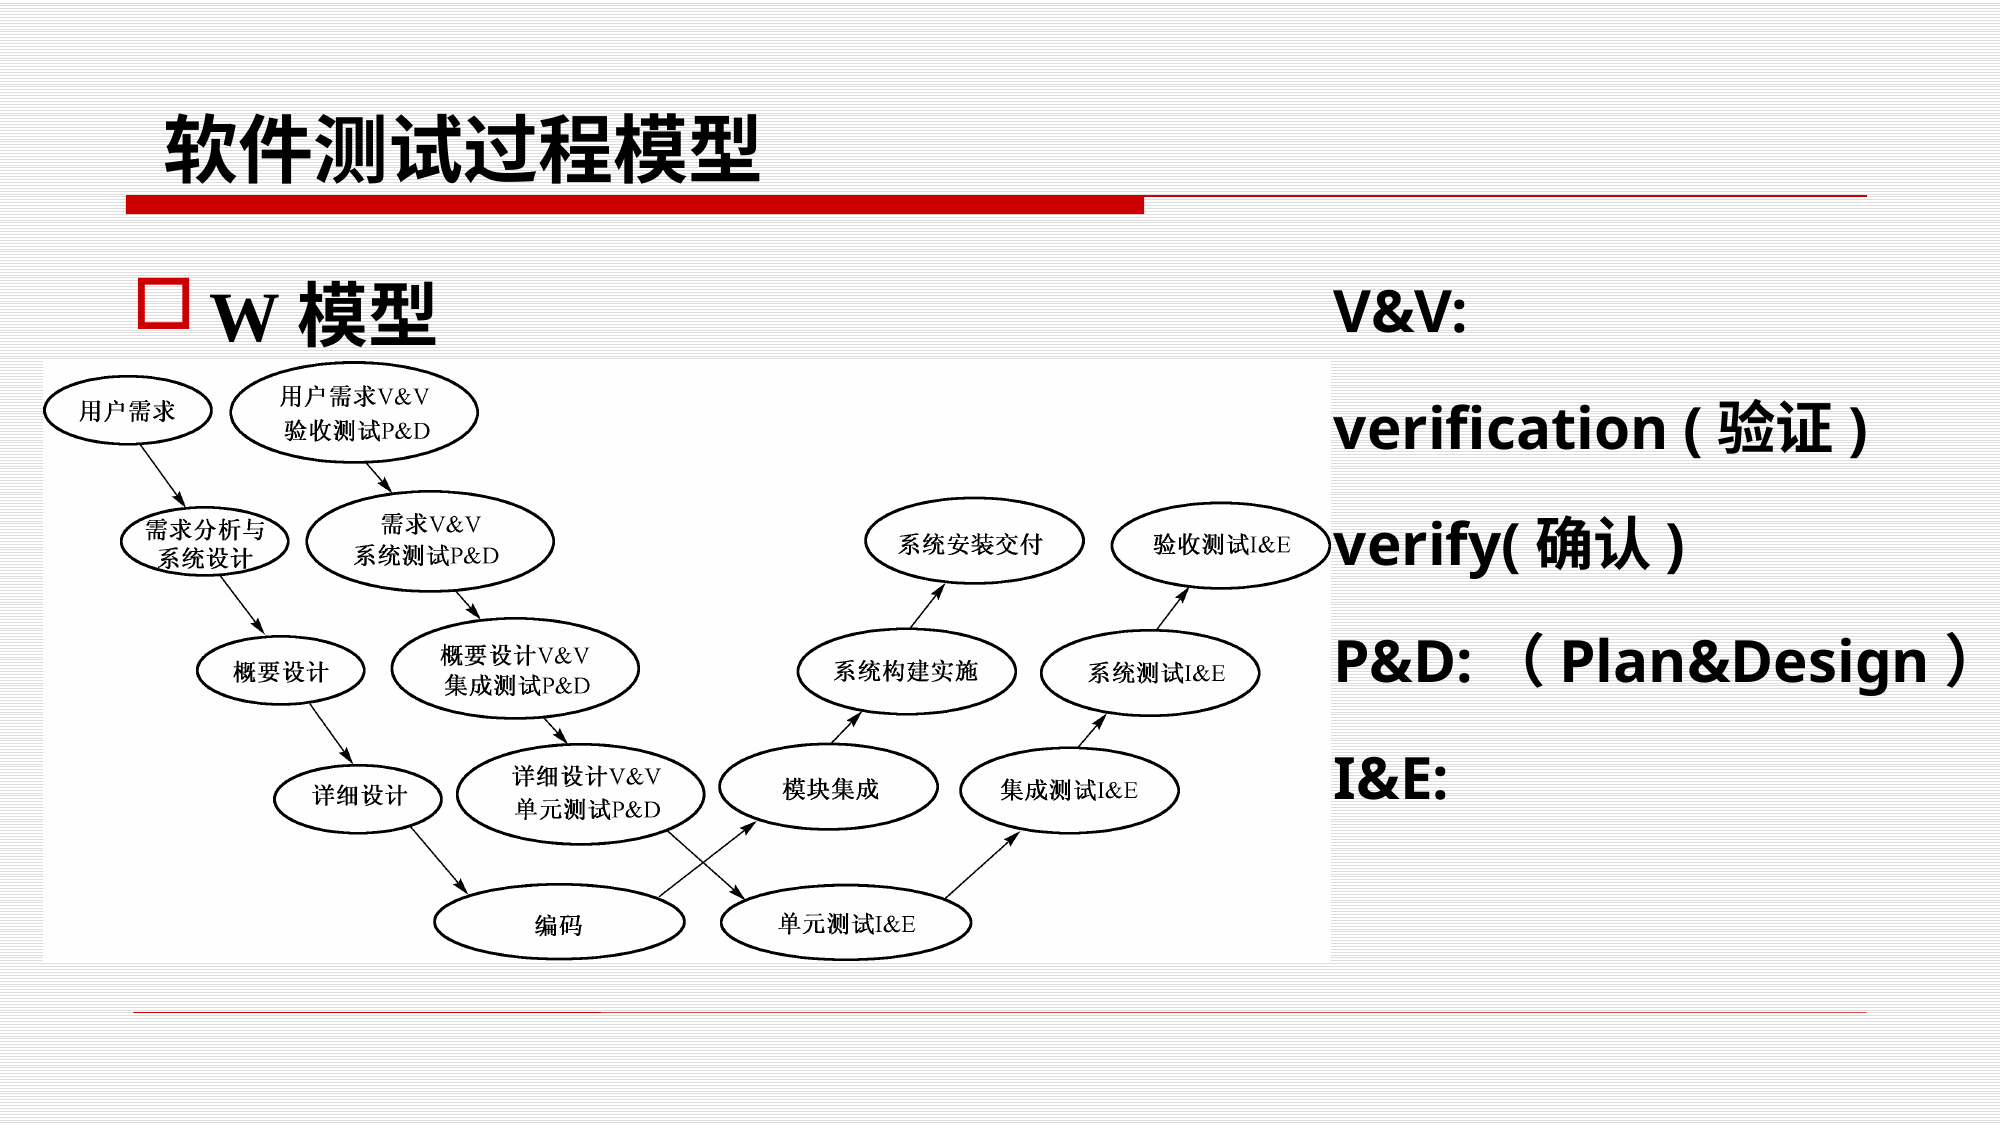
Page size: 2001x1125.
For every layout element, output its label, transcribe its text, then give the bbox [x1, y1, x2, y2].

list W模型 [1337, 503, 1868, 921]
list W模型 [117, 220, 1868, 360]
text_box V&V: verification (验证) verify(确认) P&D:（Plan&Design） I&E: [1318, 231, 2000, 503]
picture [42, 361, 1331, 961]
title 软件测试过程模型 [114, 0, 1865, 200]
